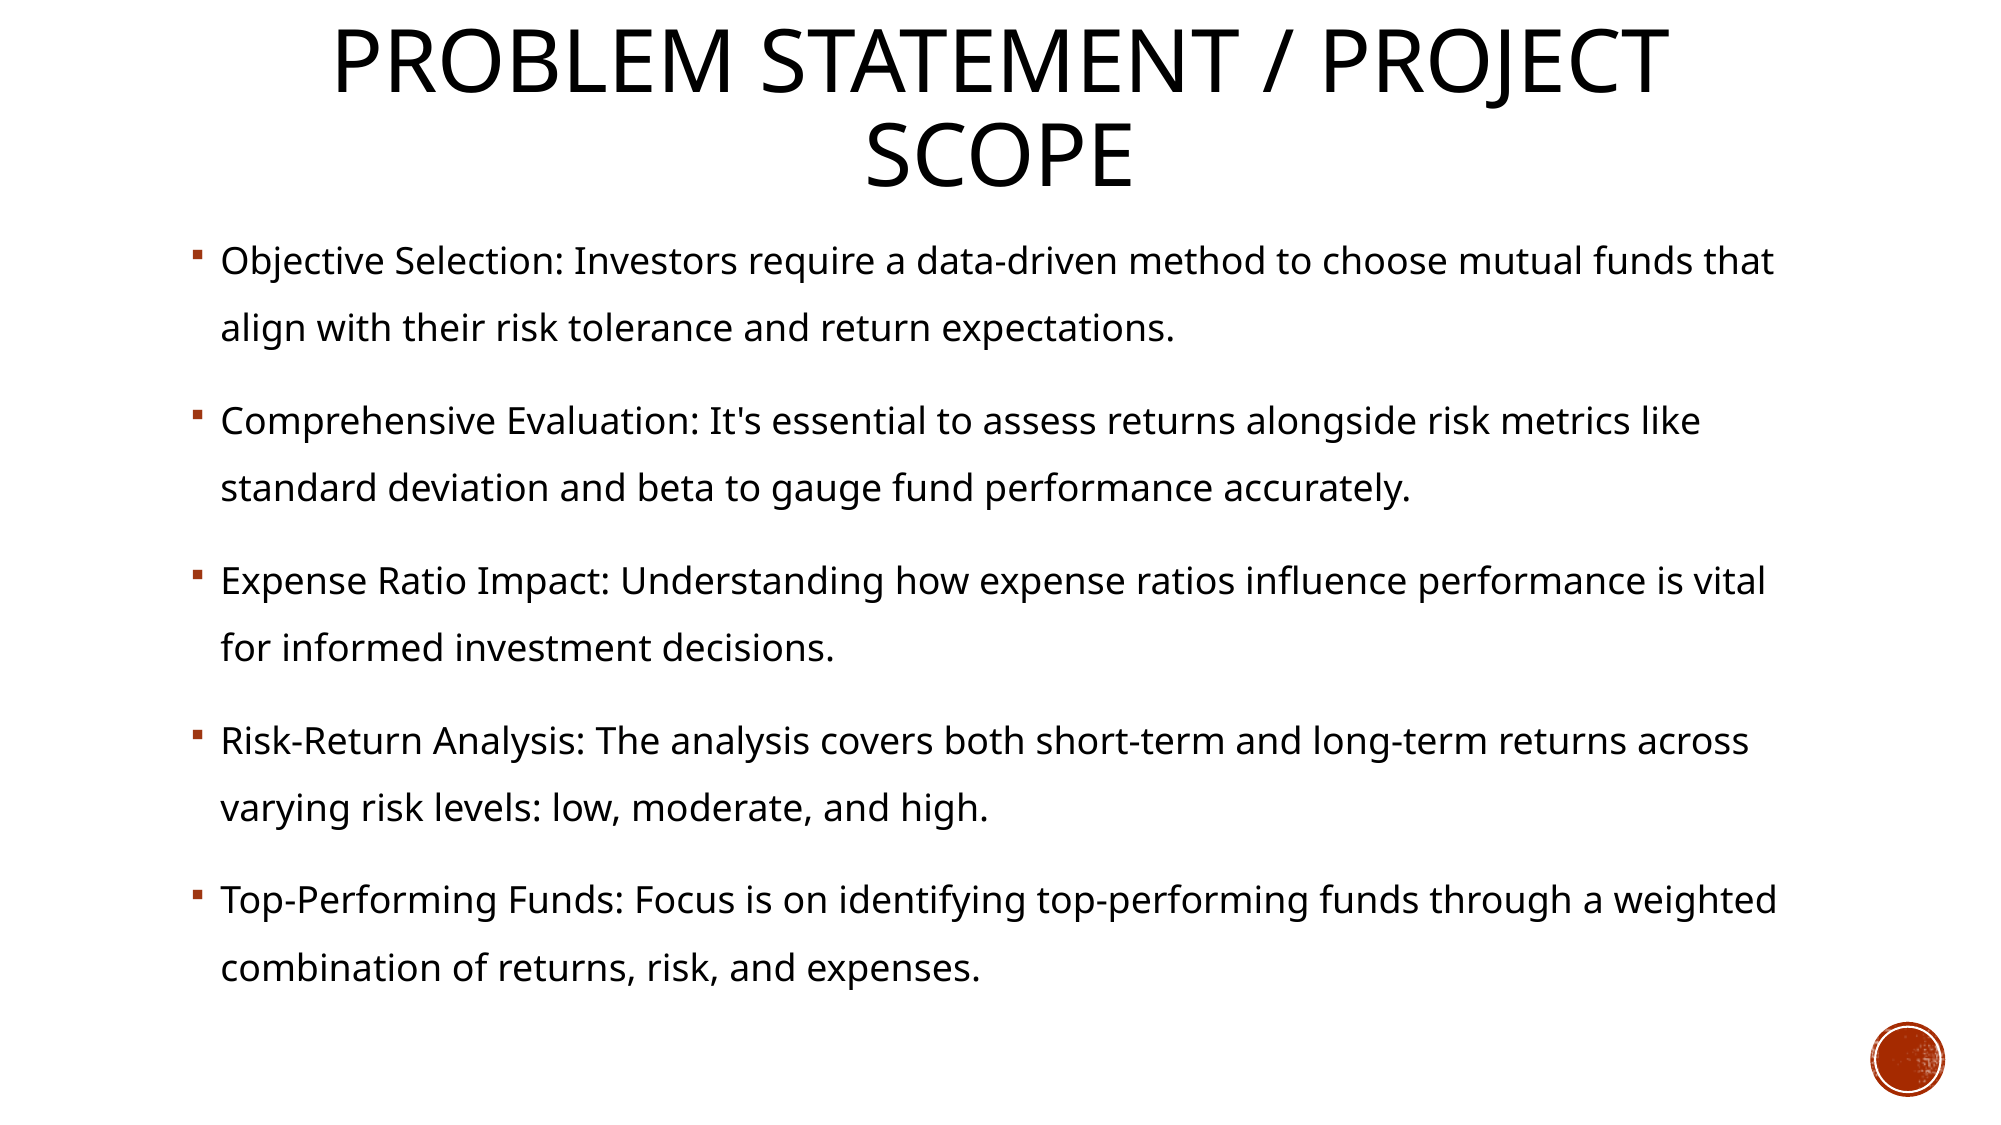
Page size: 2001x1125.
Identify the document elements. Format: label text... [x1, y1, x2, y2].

list Objective Selection: Investors require a data-driven method to choose mutual funds that align with their risk tolerance and return expectations. Comprehensive Evaluation: It's essential to assess returns alongside risk metrics like standard deviation and beta to gauge fund performance accurately. Expense Ratio Impact: Understanding how expense ratios influence performance is vital for informed investment decisions. Risk-Return Analysis: The analysis covers both short-term and long-term returns across varying risk levels: low, moderate, and high. Top-Performing Funds: Focus is on identifying top-performing funds through a weighted combination of returns, risk, and expenses. [175, 206, 1826, 1011]
title Problem statement / Project scope [175, 0, 1826, 206]
